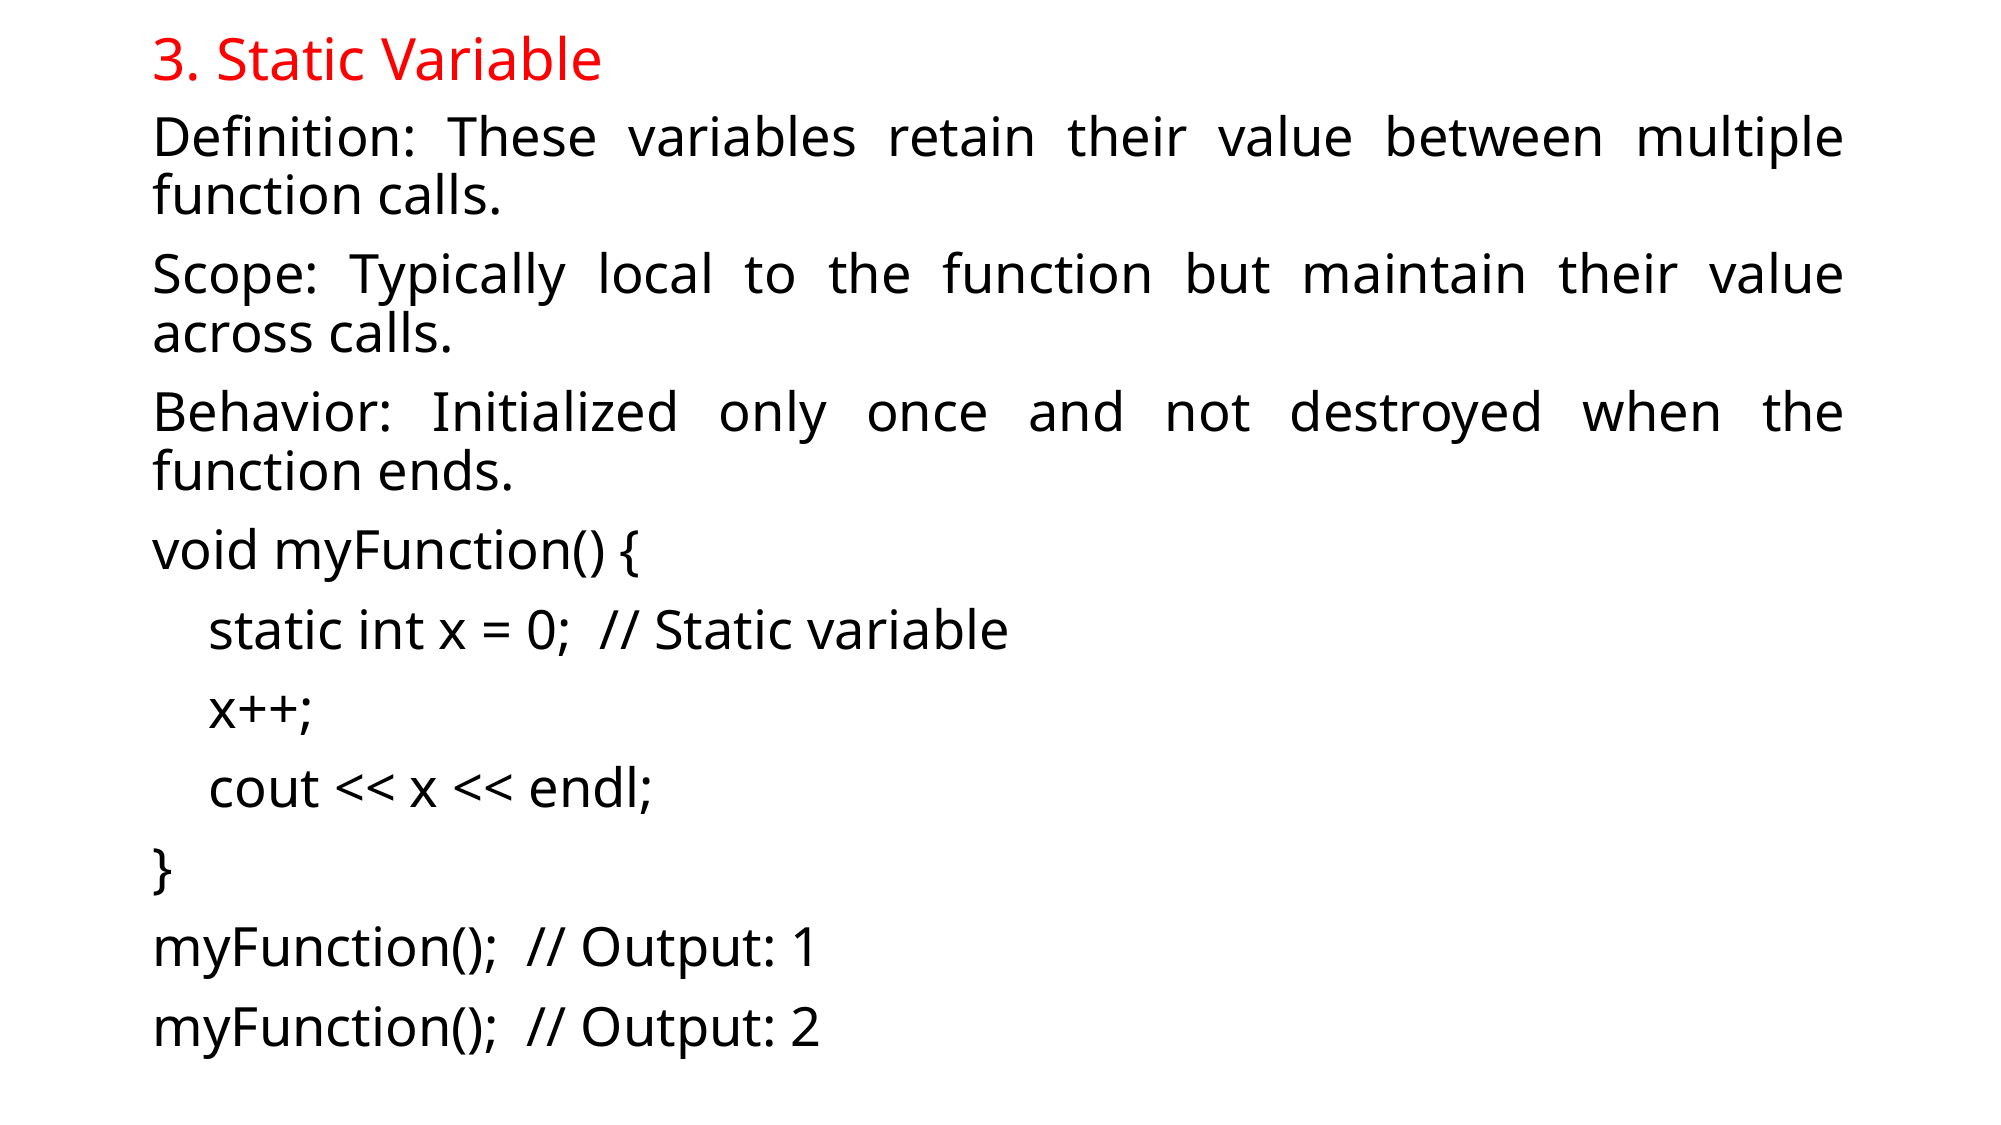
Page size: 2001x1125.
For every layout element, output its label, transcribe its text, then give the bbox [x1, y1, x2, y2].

list Definition: These variables retain their value between multiple function calls. Scope: Typically local to the function but maintain their value across calls. Behavior: Initialized only once and not destroyed when the function ends. void myFunction() { static int x = 0; // Static variable x++; cout << x << endl; } myFunction(); // Output: 1 myFunction(); // Output: 2 [137, 101, 1863, 1084]
title 3. Static Variable [137, 21, 1863, 101]
